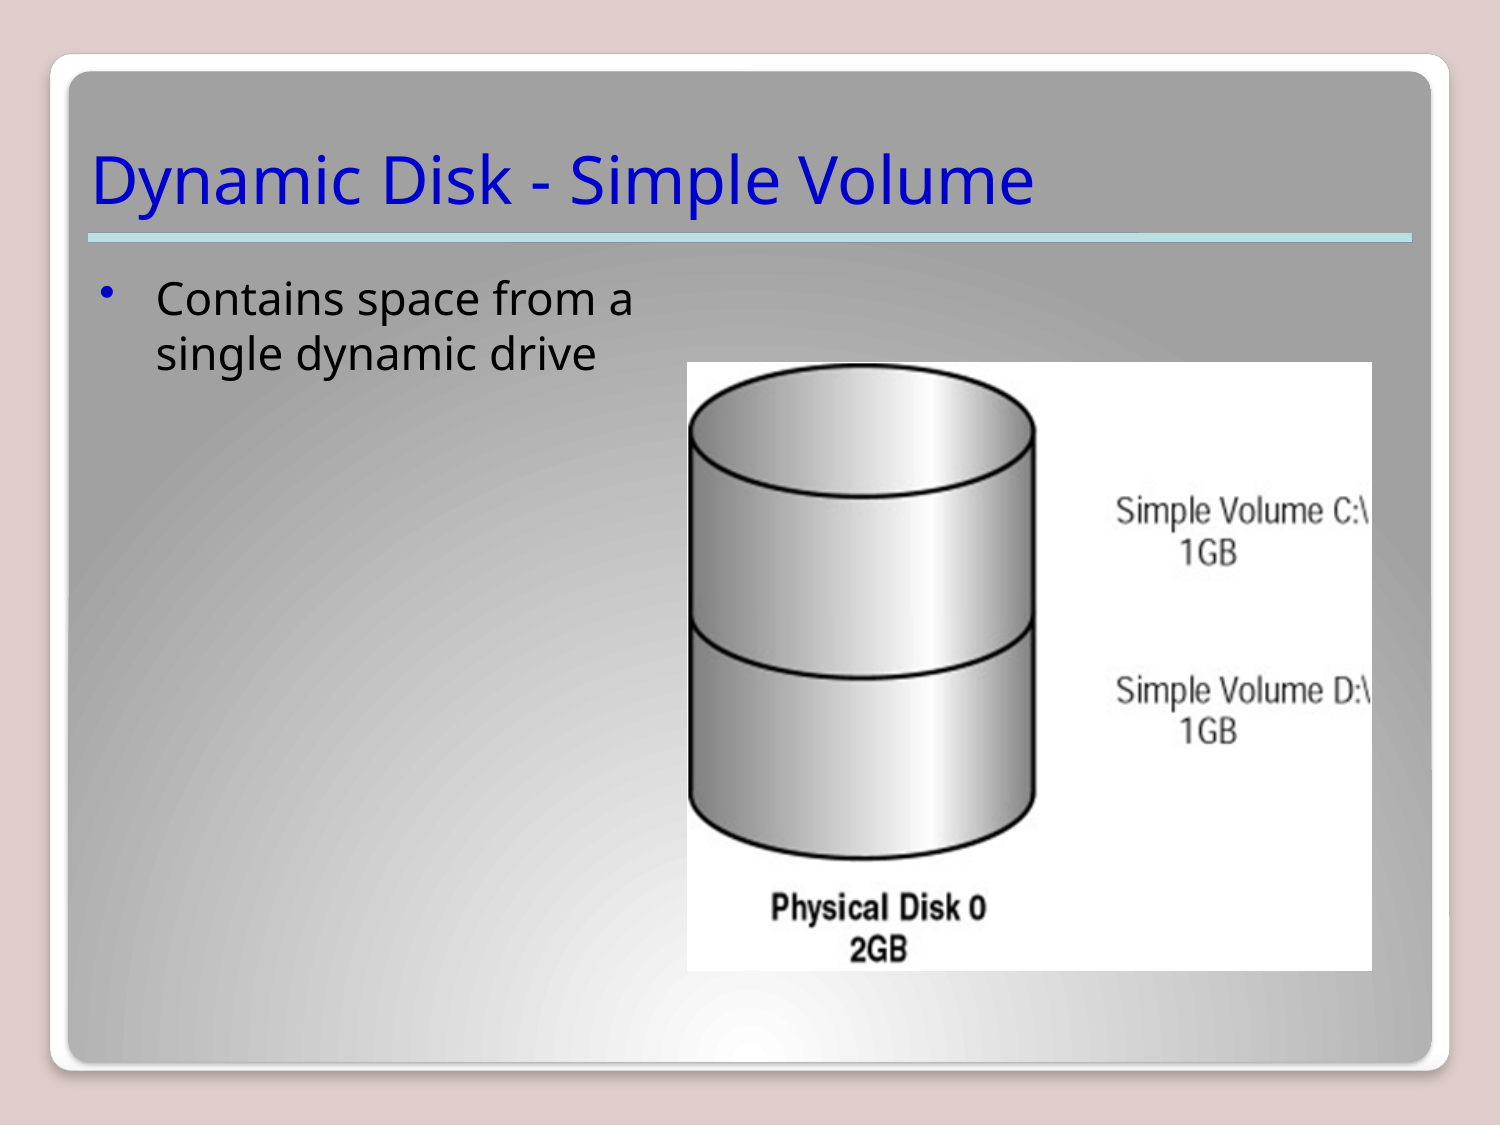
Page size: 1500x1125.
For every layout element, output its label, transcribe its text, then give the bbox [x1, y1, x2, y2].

title Dynamic Disk - Simple Volume [74, 74, 1426, 226]
list Contains space from a single dynamic drive [84, 262, 730, 876]
picture [687, 362, 1373, 971]
